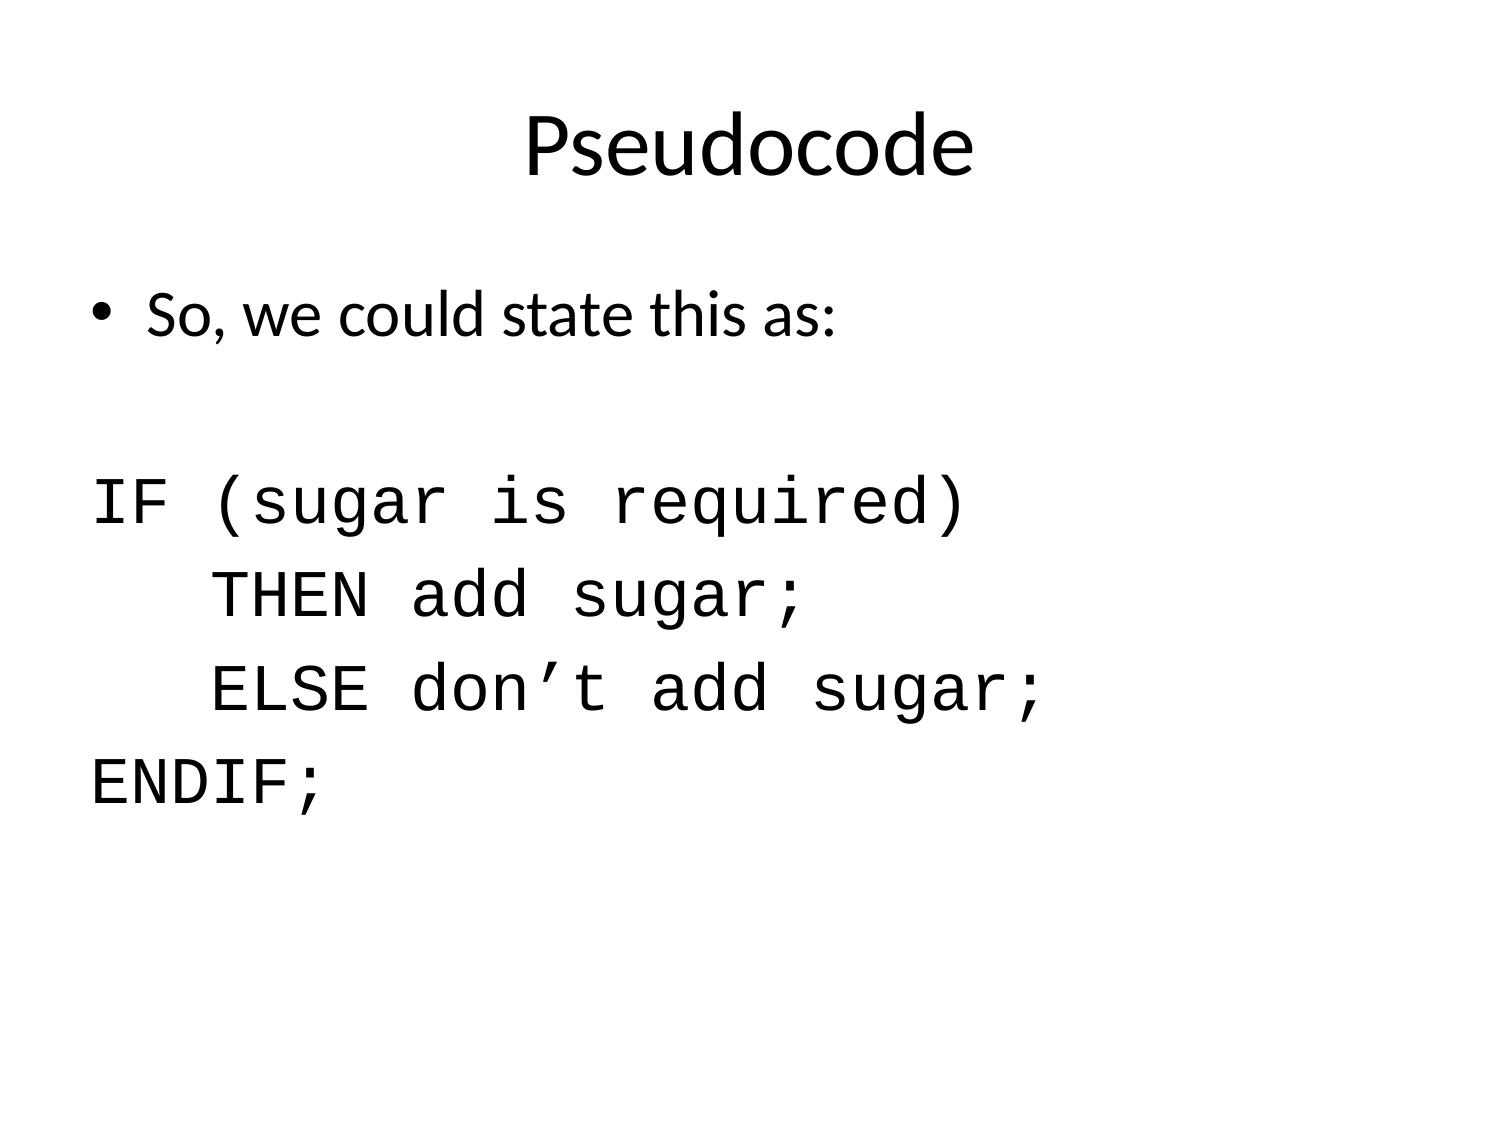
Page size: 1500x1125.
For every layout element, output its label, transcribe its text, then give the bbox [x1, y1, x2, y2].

title Pseudocode [75, 45, 1425, 233]
list So, we could state this as: IF (sugar is required) THEN add sugar; ELSE don’t add sugar; ENDIF; [75, 262, 1425, 1005]
